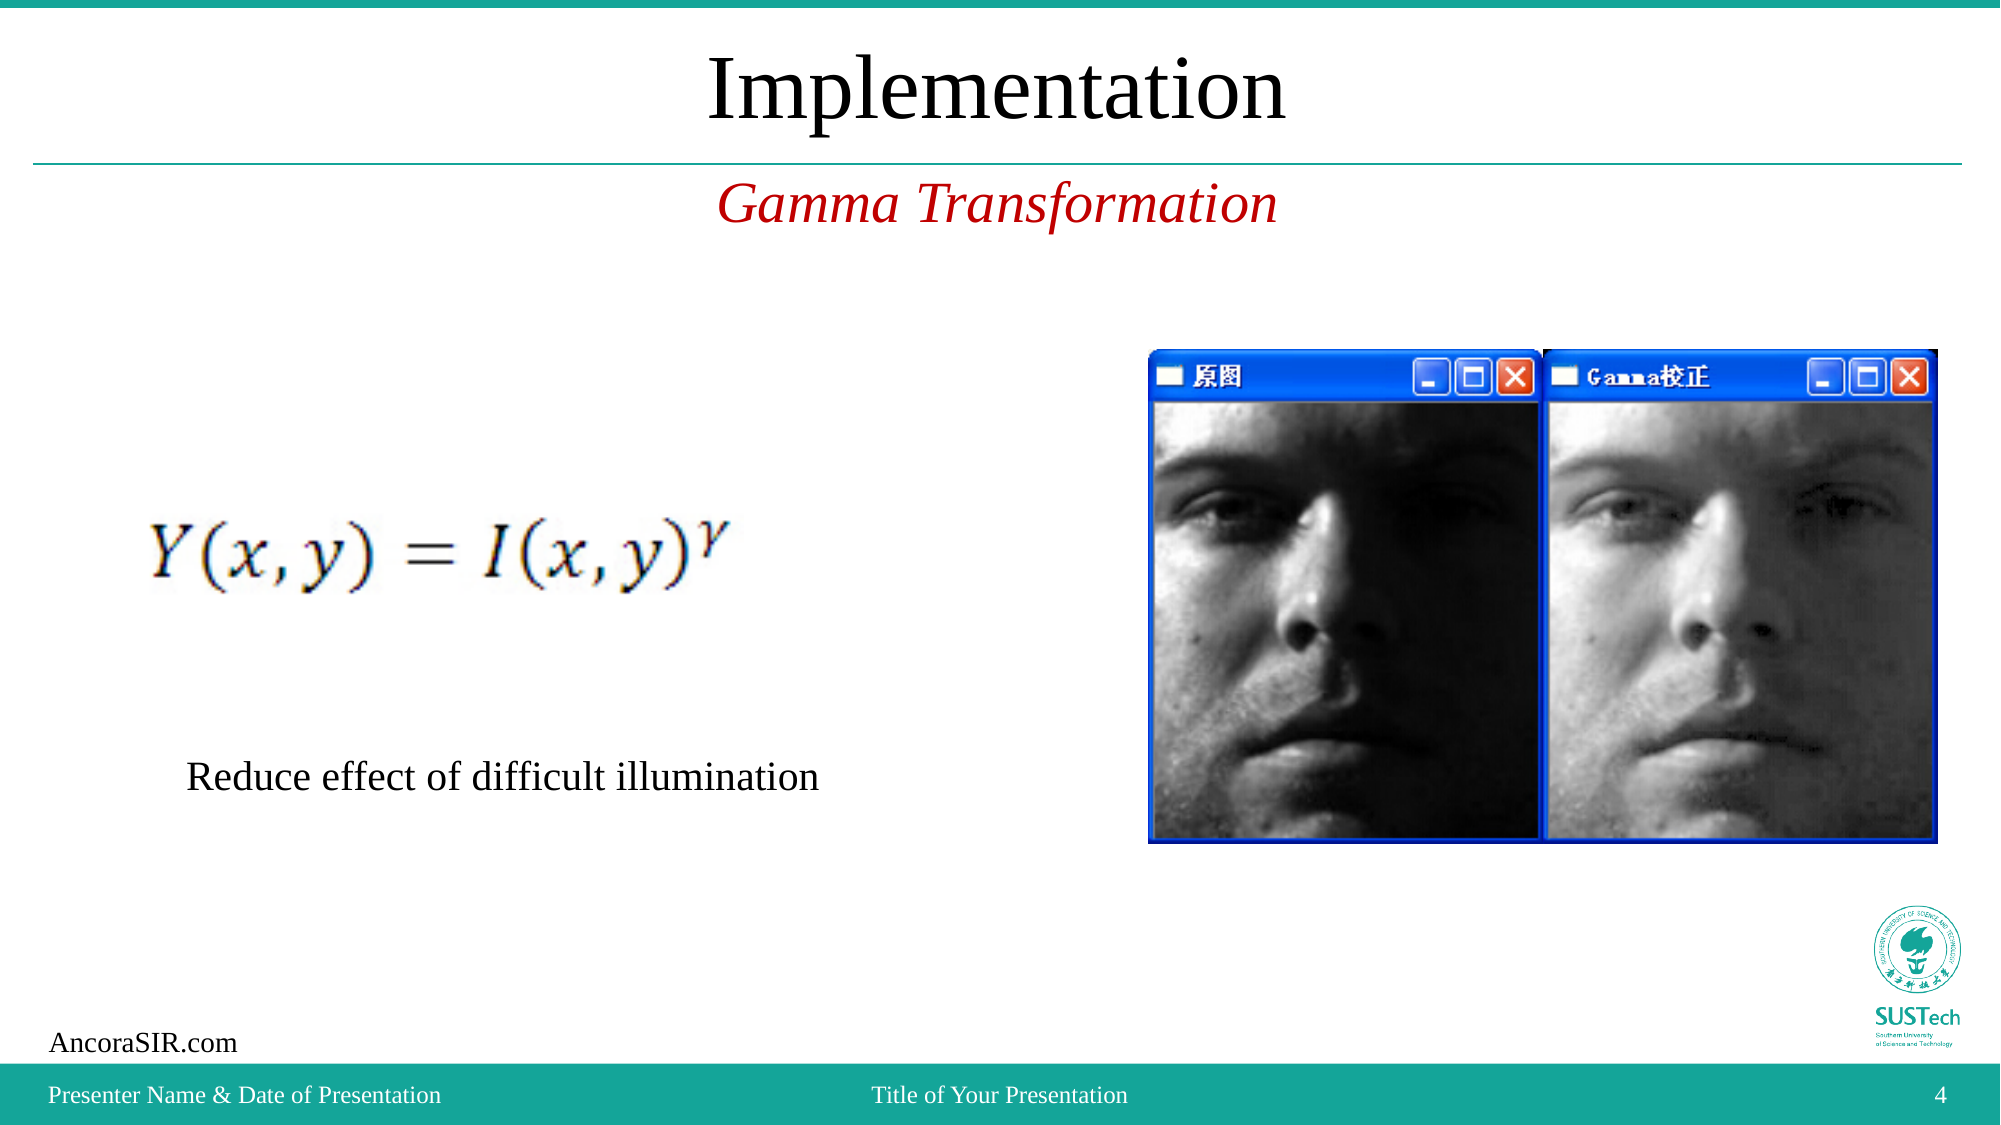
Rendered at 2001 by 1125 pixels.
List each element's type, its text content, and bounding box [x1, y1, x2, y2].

slide_number 4 [1238, 1063, 1962, 1124]
list Gamma Transformation [32, 164, 1963, 249]
picture [1543, 349, 1938, 844]
slide_number Presenter Name & Date of Presentation [32, 1063, 761, 1124]
picture [126, 490, 744, 617]
title Implementation [32, 12, 1962, 164]
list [1148, 349, 1543, 844]
text_box Reduce effect of difficult illumination [171, 741, 836, 807]
footer Title of Your Presentation [761, 1063, 1238, 1124]
picture [1873, 904, 1962, 1055]
